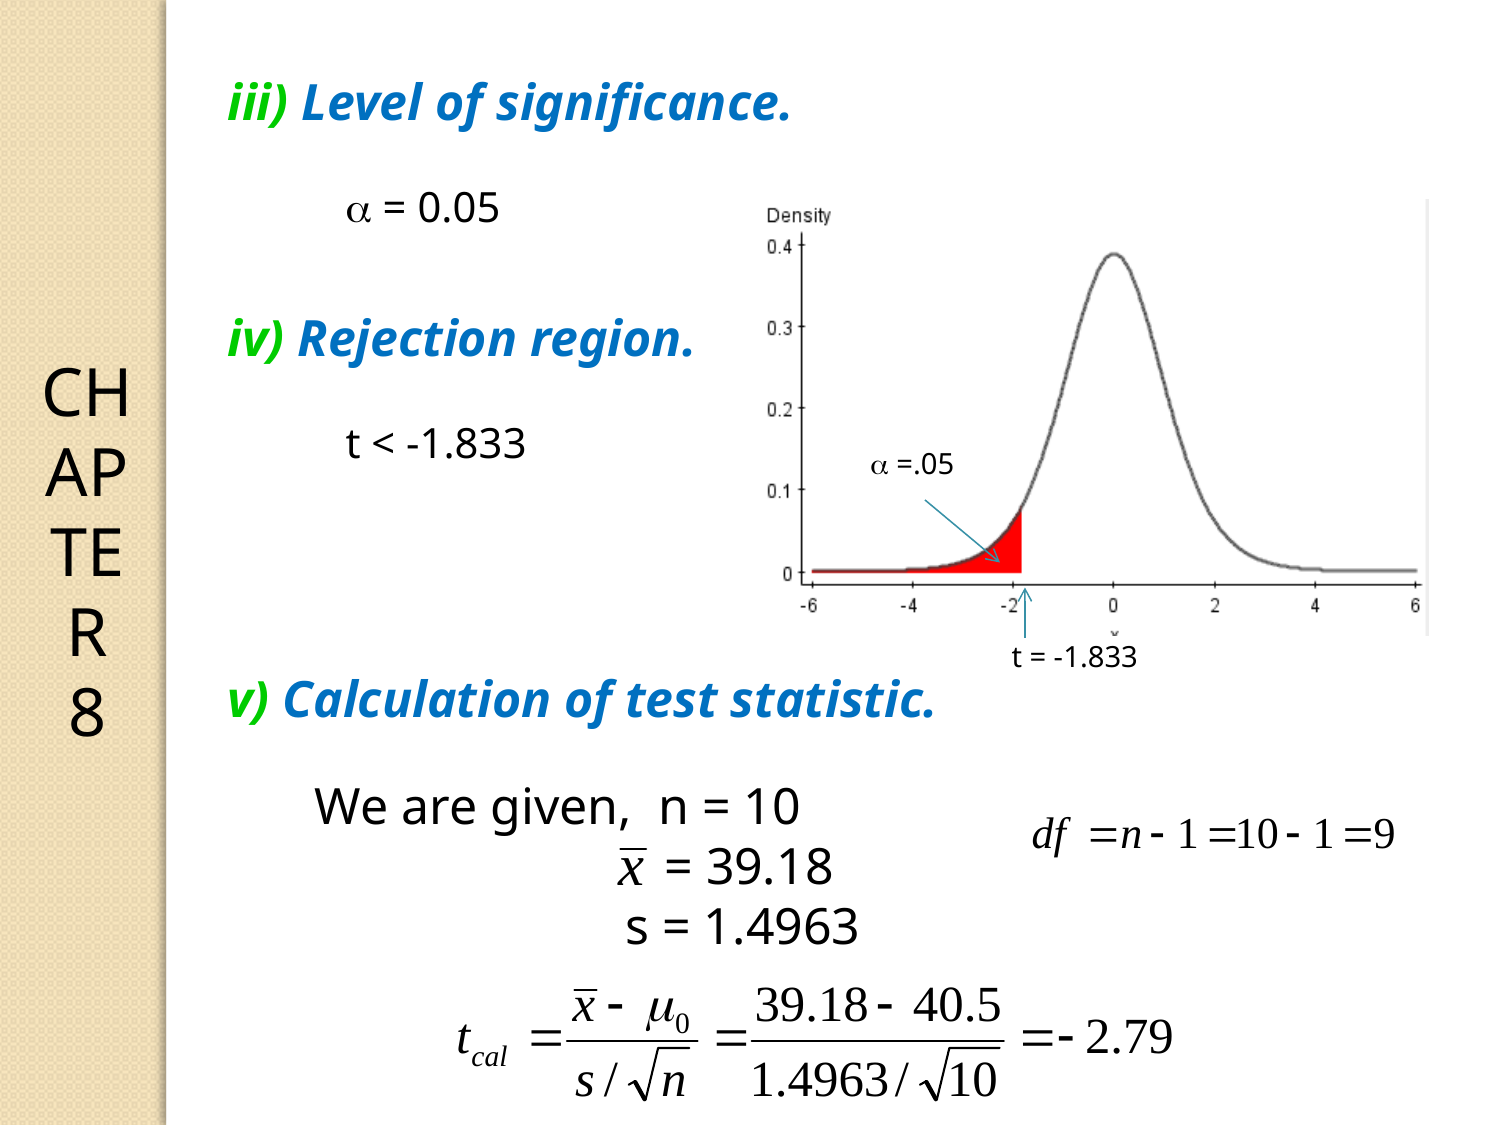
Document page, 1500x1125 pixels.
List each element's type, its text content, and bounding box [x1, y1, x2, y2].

text_box iv) Rejection region. t < -1.833 [212, 299, 755, 475]
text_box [449, 972, 1184, 1113]
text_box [606, 836, 661, 901]
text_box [924, 499, 1001, 563]
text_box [1024, 807, 1404, 868]
picture [762, 199, 1429, 637]
text_box t = -1.833 [960, 648, 1189, 677]
text_box iii) Level of significance.  = 0.05 [212, 63, 1438, 239]
text_box CHAPTER 8 [23, 35, 152, 1065]
text_box We are given, n = 10 = 39.18 s = 1.4963 [225, 896, 1375, 1022]
text_box v) Calculation of test statistic. [212, 660, 1438, 896]
